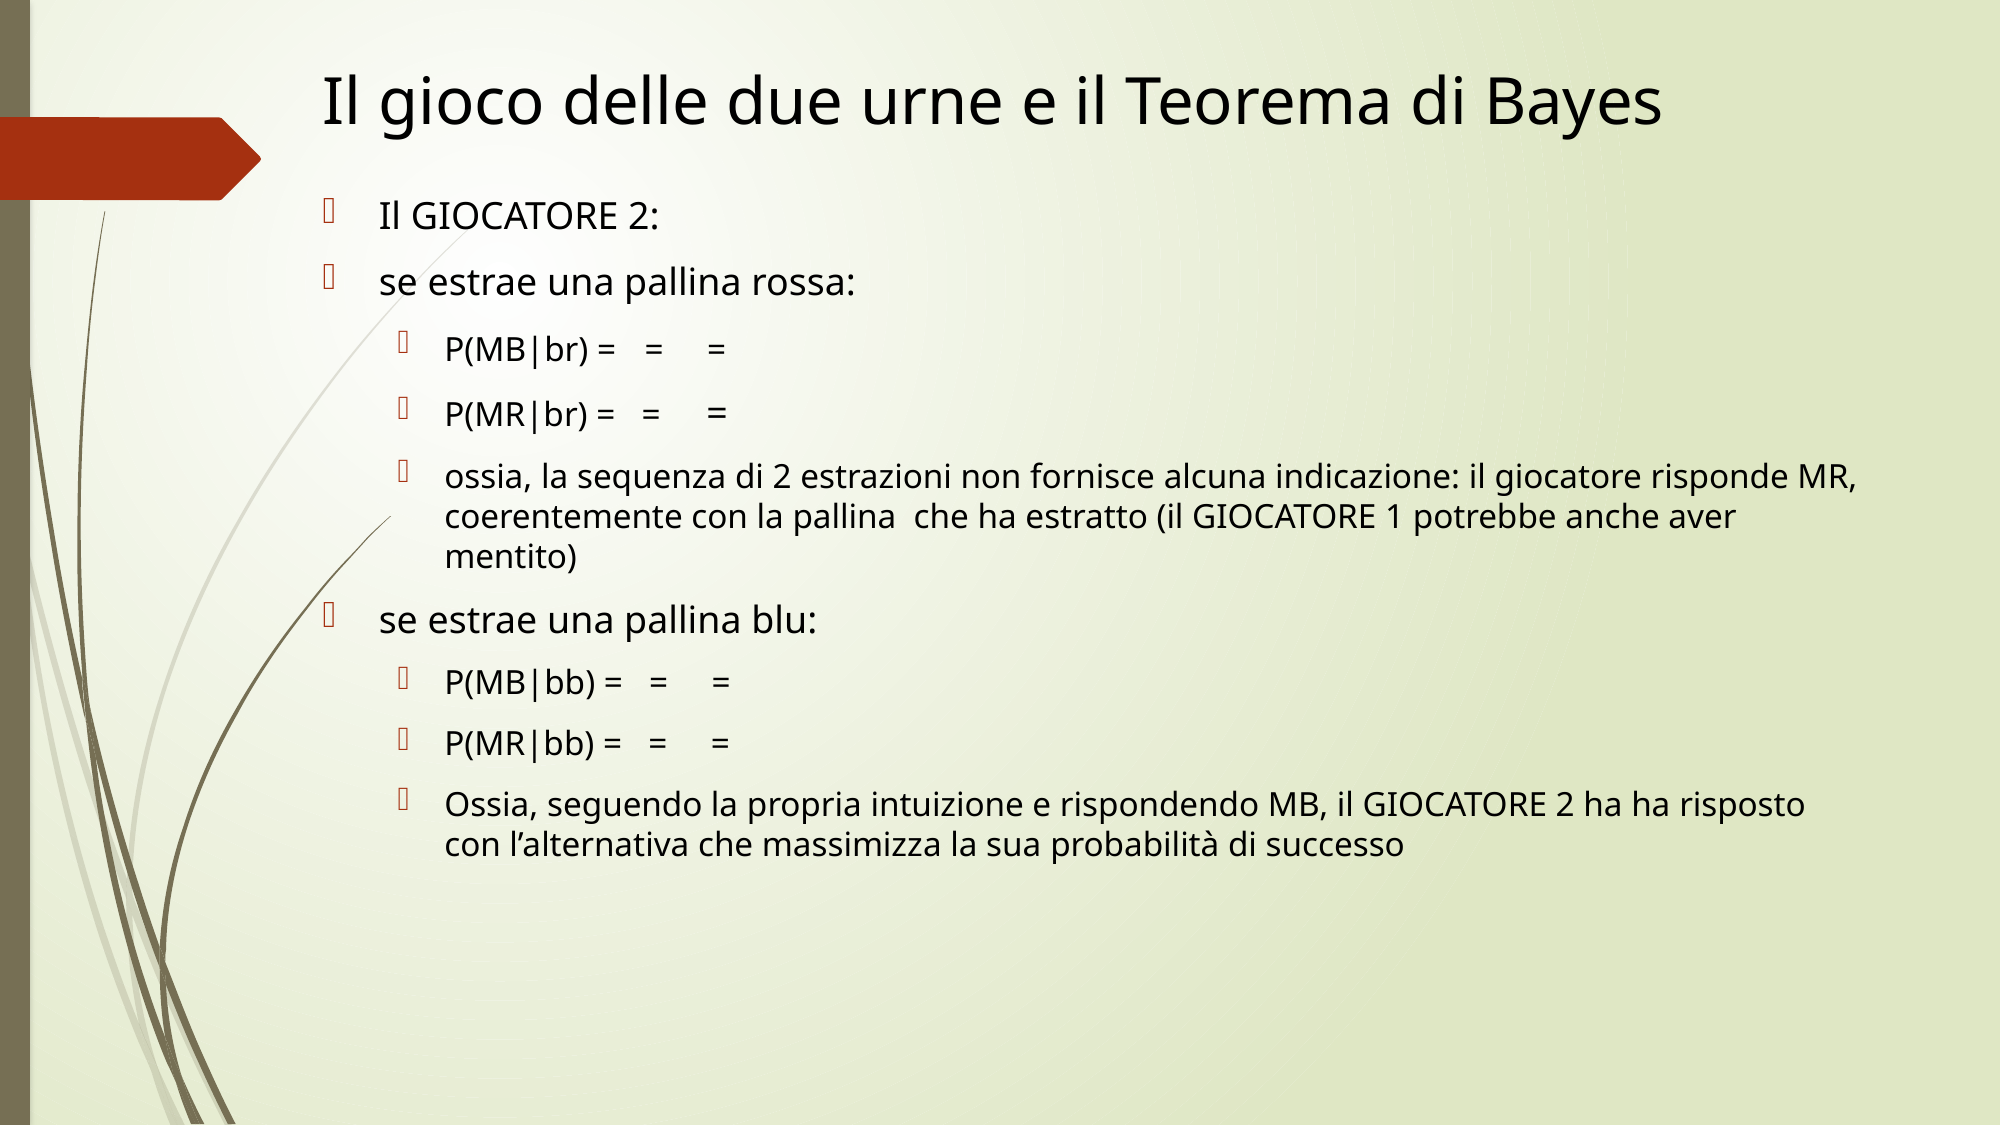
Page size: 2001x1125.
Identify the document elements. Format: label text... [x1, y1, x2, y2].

title Il gioco delle due urne e il Teorema di Bayes [307, 51, 1770, 204]
